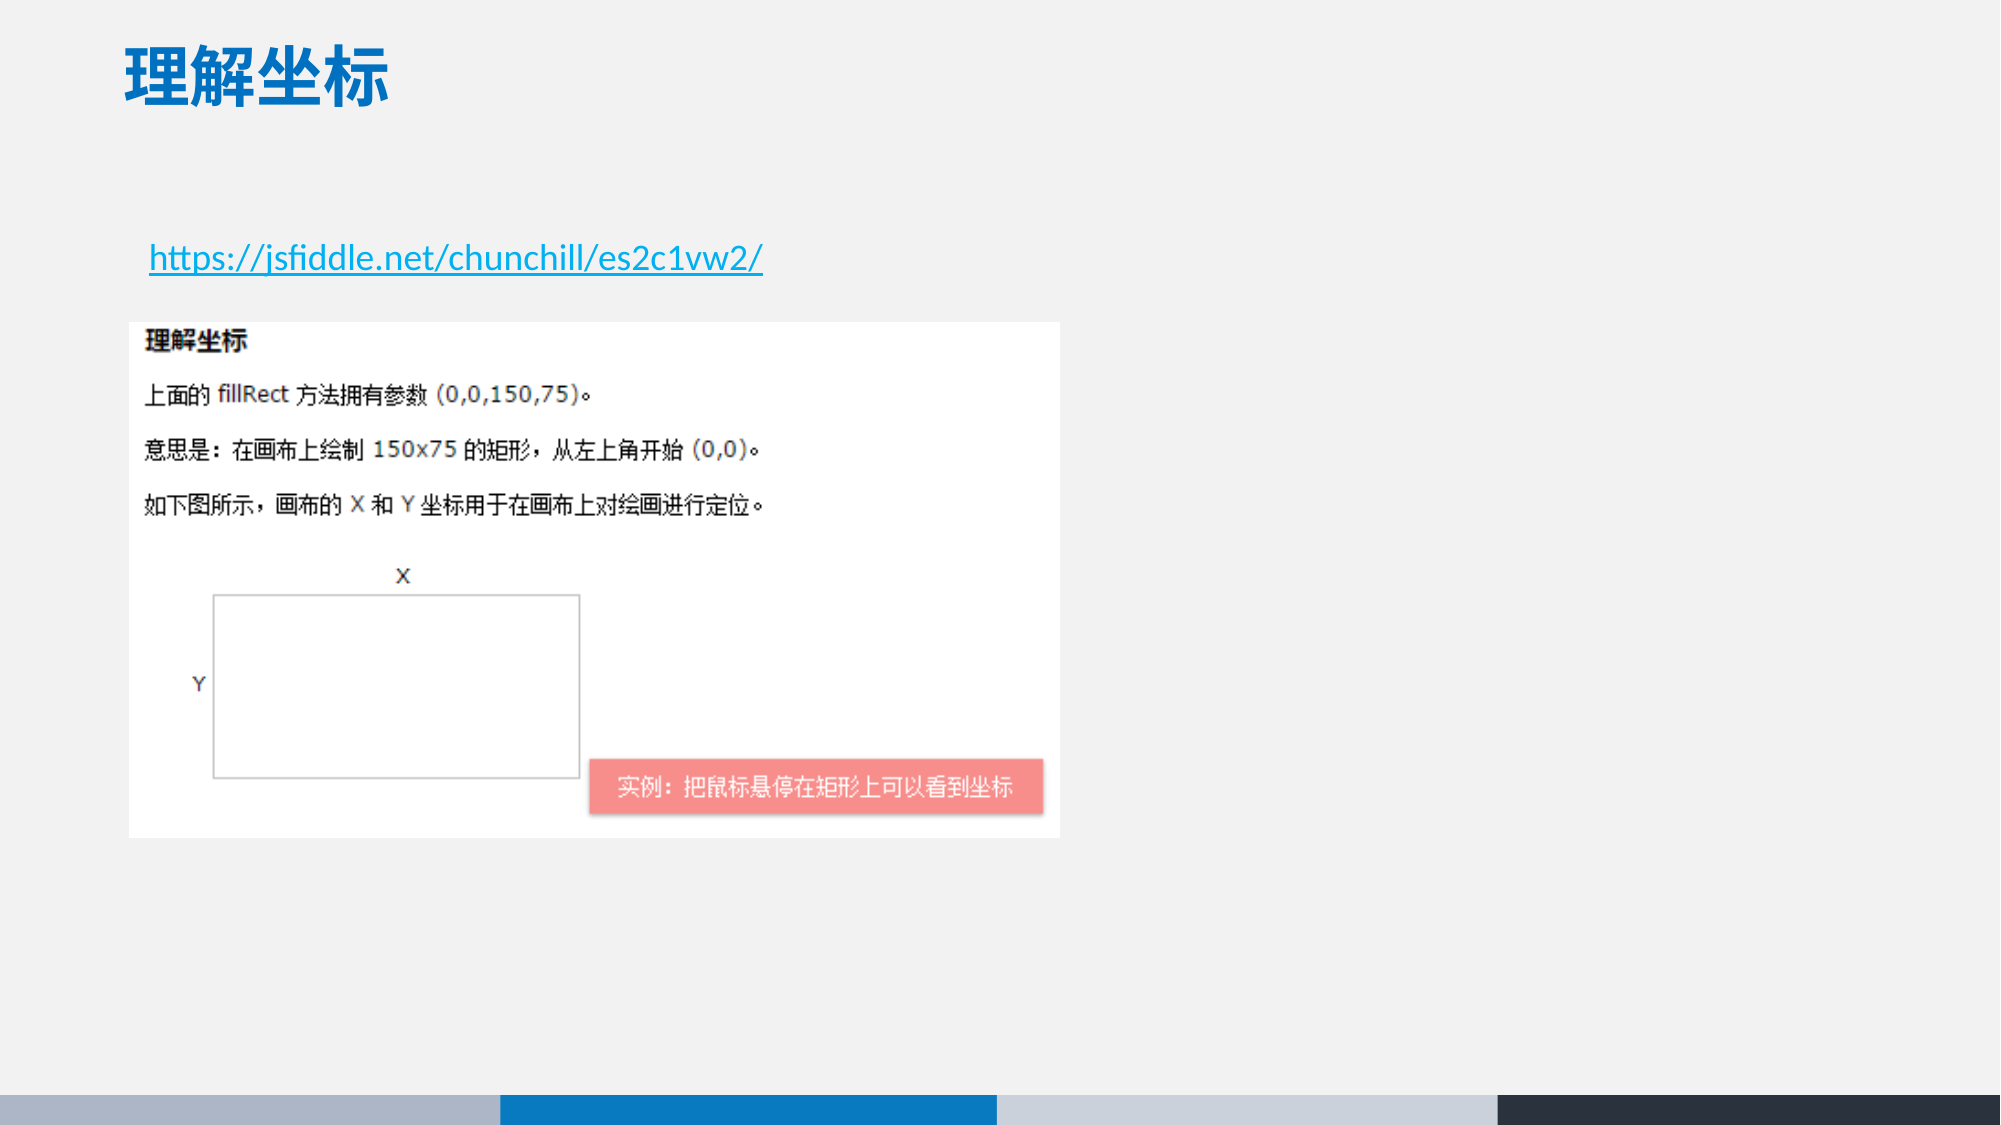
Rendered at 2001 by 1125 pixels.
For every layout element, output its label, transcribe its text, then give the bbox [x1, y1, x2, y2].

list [129, 322, 1060, 838]
text_box https://jsfiddle.net/chunchill/es2c1vw2/ [133, 225, 779, 286]
title 理解坐标 [108, 27, 1884, 133]
